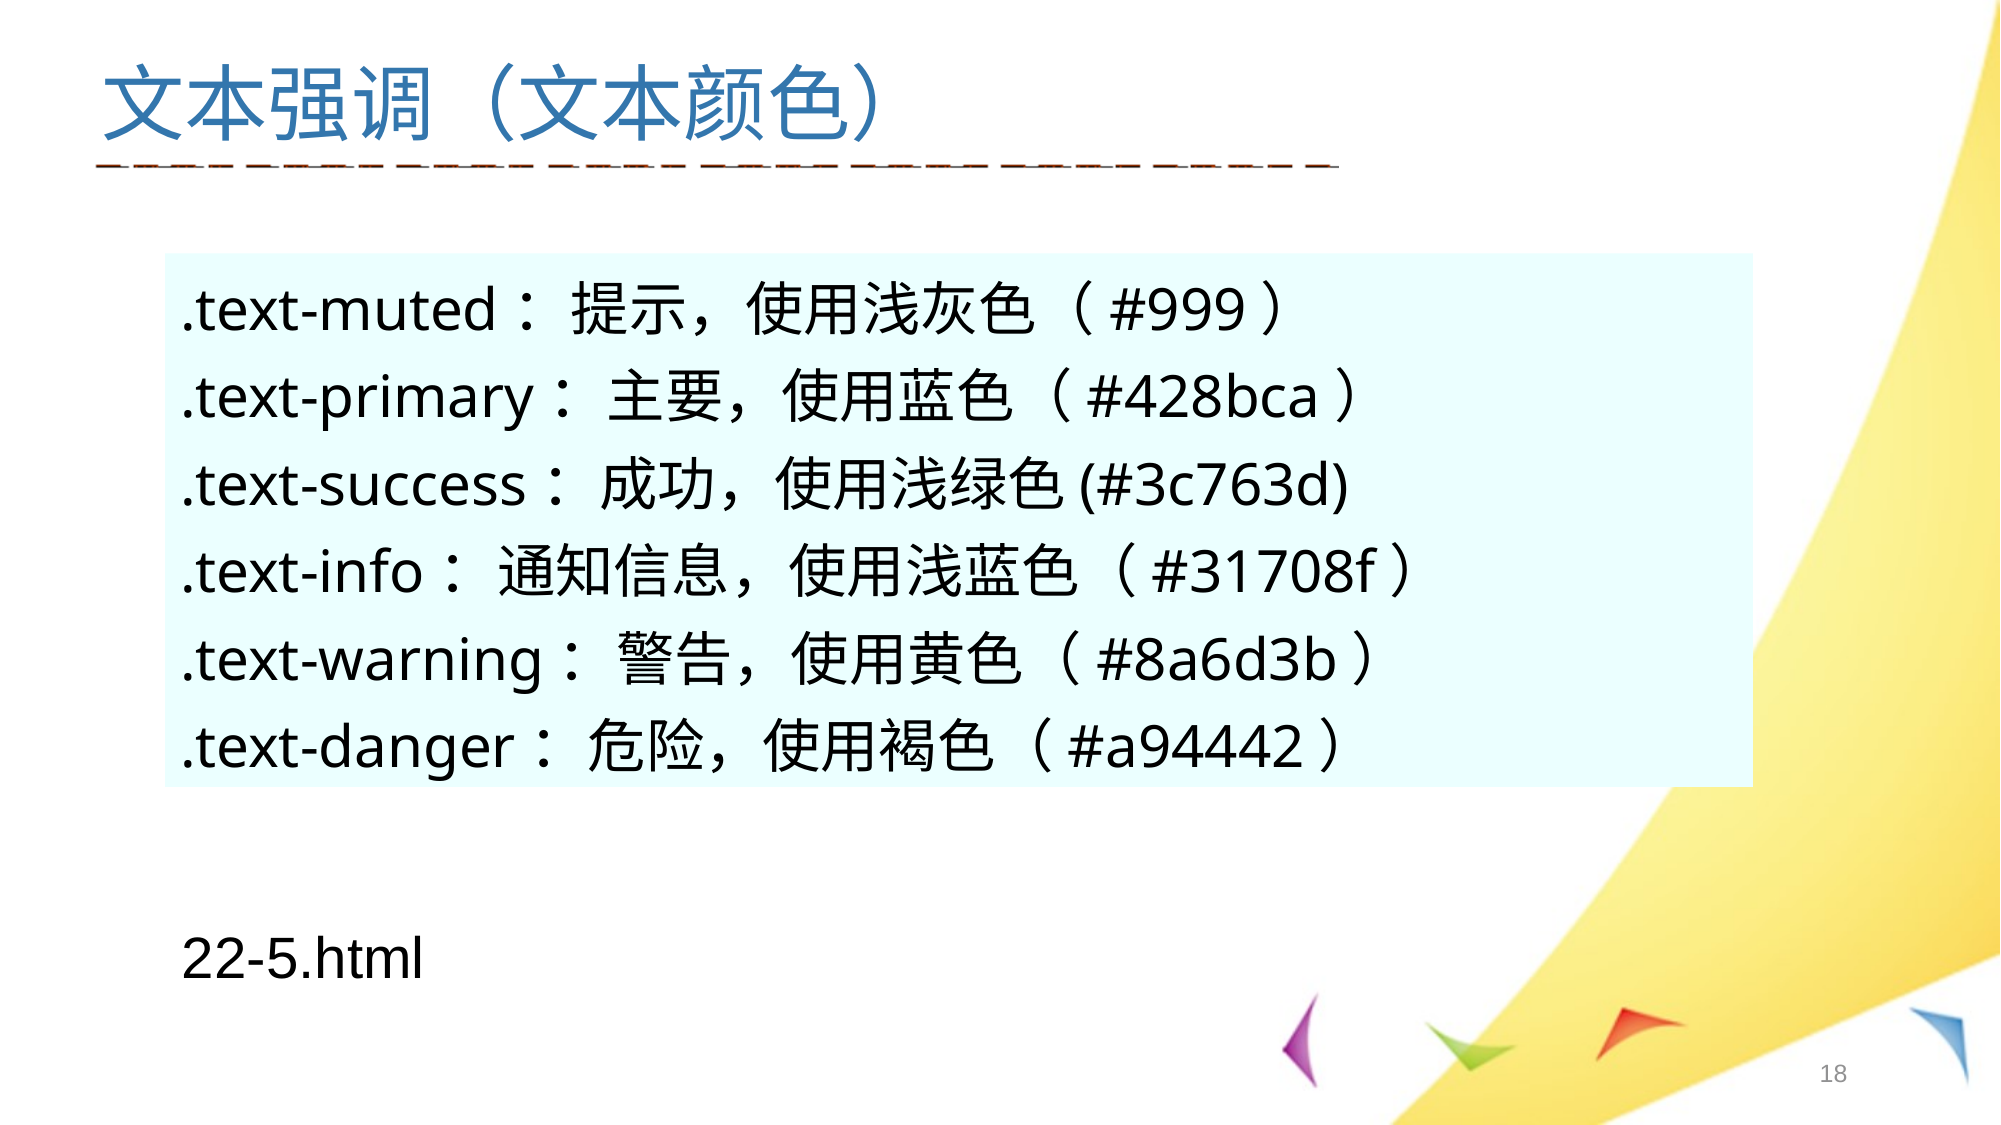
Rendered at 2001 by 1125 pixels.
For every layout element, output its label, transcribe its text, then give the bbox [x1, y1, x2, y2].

picture [88, 0, 2000, 1125]
text_box 22-5.html [166, 913, 441, 998]
text_box .text-muted：提示，使用浅灰色（#999） .text-primary：主要，使用蓝色（#428bca） .text-success：成功，使用浅绿色(#3c763d) .text-info：通知信息，使用浅蓝色（#31708f） .text-warning：警告，使用黄色（#8a6d3b） .text-danger：危险，使用褐色（#a94442） [165, 253, 1753, 787]
title 文本强调（文本颜色） [86, 42, 1914, 161]
slide_number 18 [1412, 1042, 1863, 1103]
